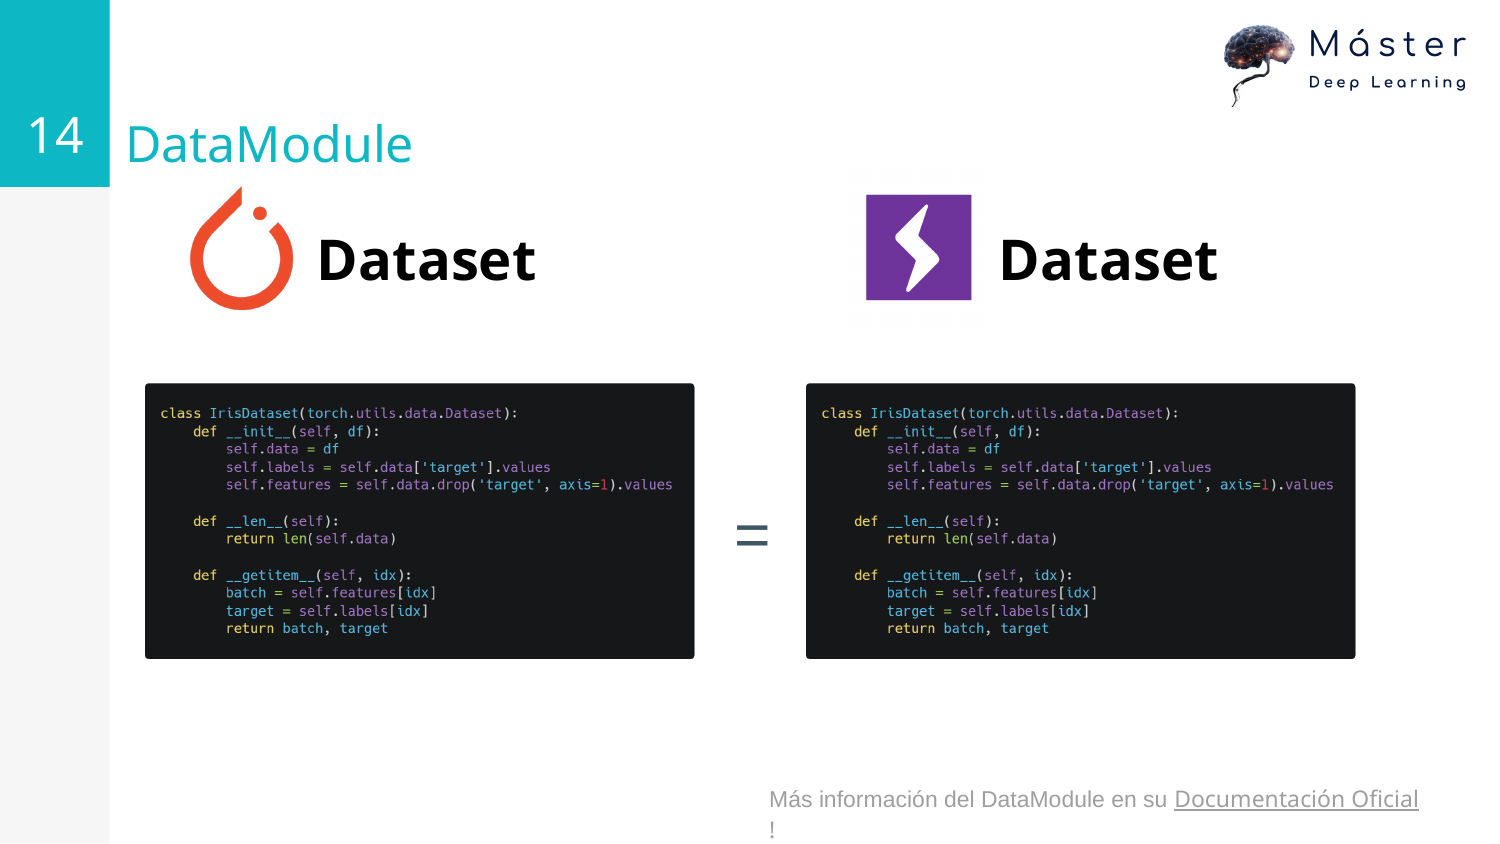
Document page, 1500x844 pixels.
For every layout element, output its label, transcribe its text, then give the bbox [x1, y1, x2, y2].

slide_number ‹#› [0, 0, 110, 187]
text_box Dataset [990, 198, 1476, 307]
picture [190, 186, 293, 310]
picture [1211, 11, 1483, 111]
picture [91, 329, 748, 714]
title DataModule [110, 115, 951, 187]
picture [752, 166, 1409, 714]
text_box Más información del DataModule en su Documentación Oficial! [754, 769, 1438, 844]
text_box Dataset [301, 198, 794, 307]
